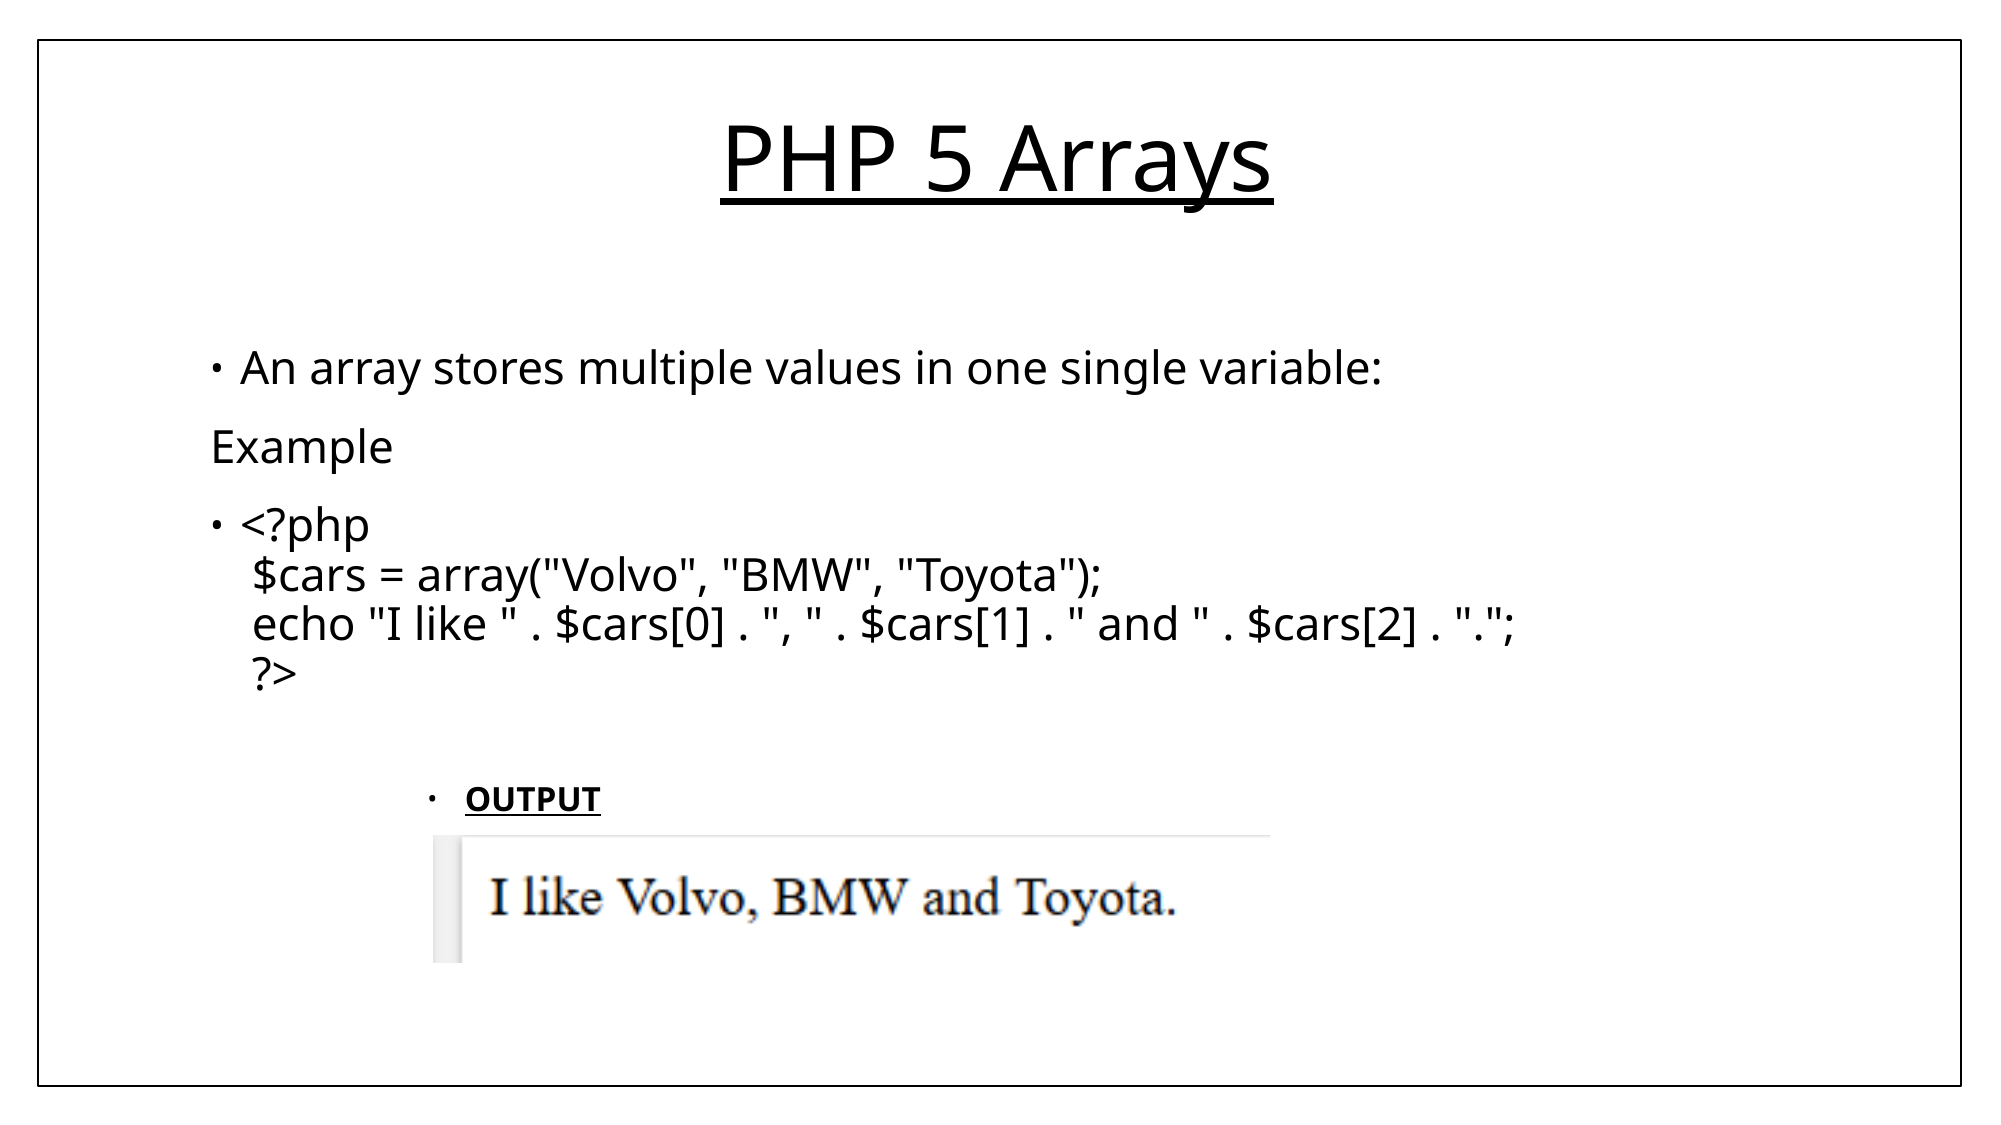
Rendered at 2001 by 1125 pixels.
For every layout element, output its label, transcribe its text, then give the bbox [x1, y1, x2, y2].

picture [433, 835, 1270, 963]
list An array stores multiple values in one single variable: Example <?php $cars = array("Volvo", "BMW", "Toyota"); echo "I like " . $cars[0] . ", " . $cars[1] . " and " . $cars[2] . "."; ?> OUTPUT [187, 337, 1808, 1000]
title PHP 5 Arrays [187, 99, 1808, 323]
